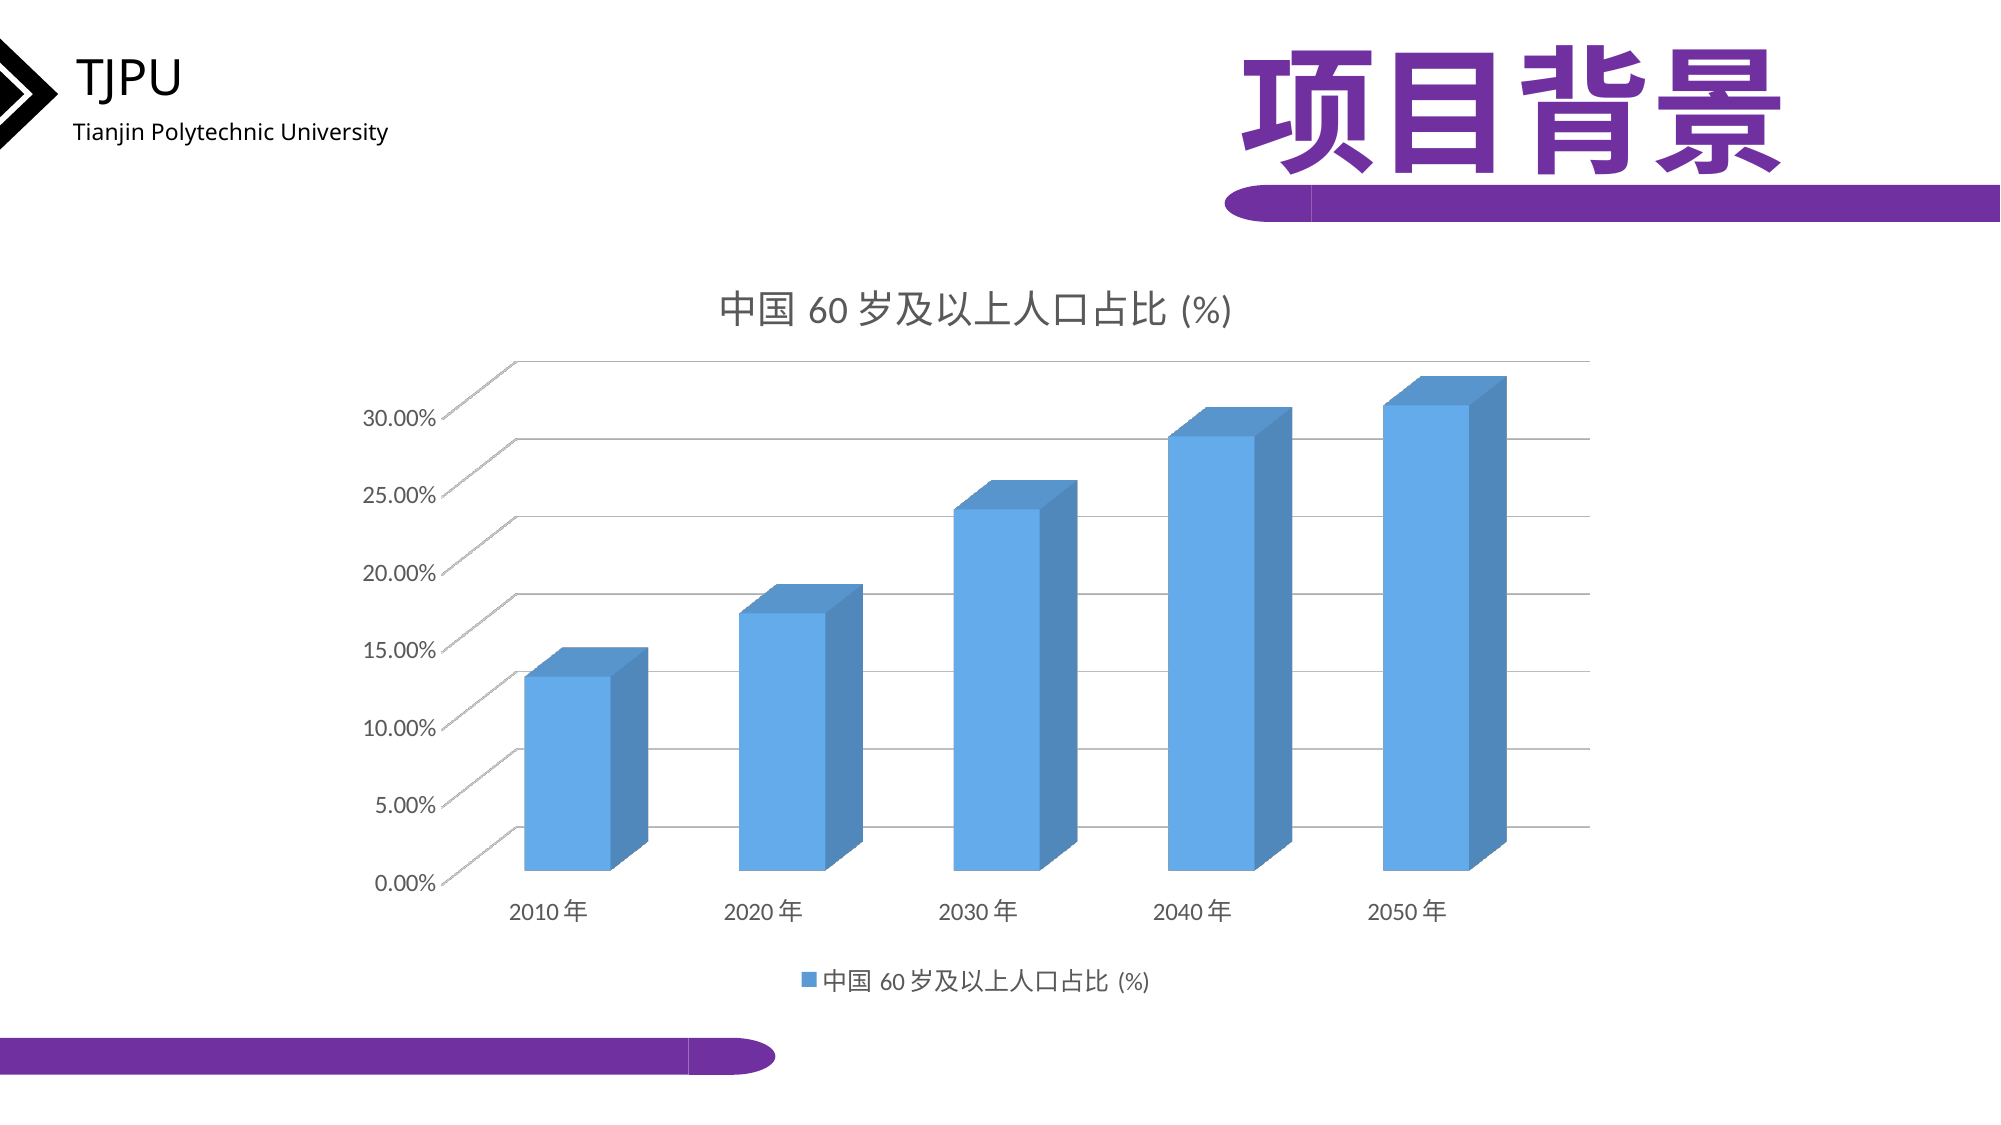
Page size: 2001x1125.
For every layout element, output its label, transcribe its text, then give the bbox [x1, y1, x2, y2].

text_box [0, 38, 518, 150]
text_box 项目背景 [1224, 17, 1814, 184]
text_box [0, 1037, 776, 1075]
chart [312, 243, 1640, 1005]
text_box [1224, 184, 2000, 222]
